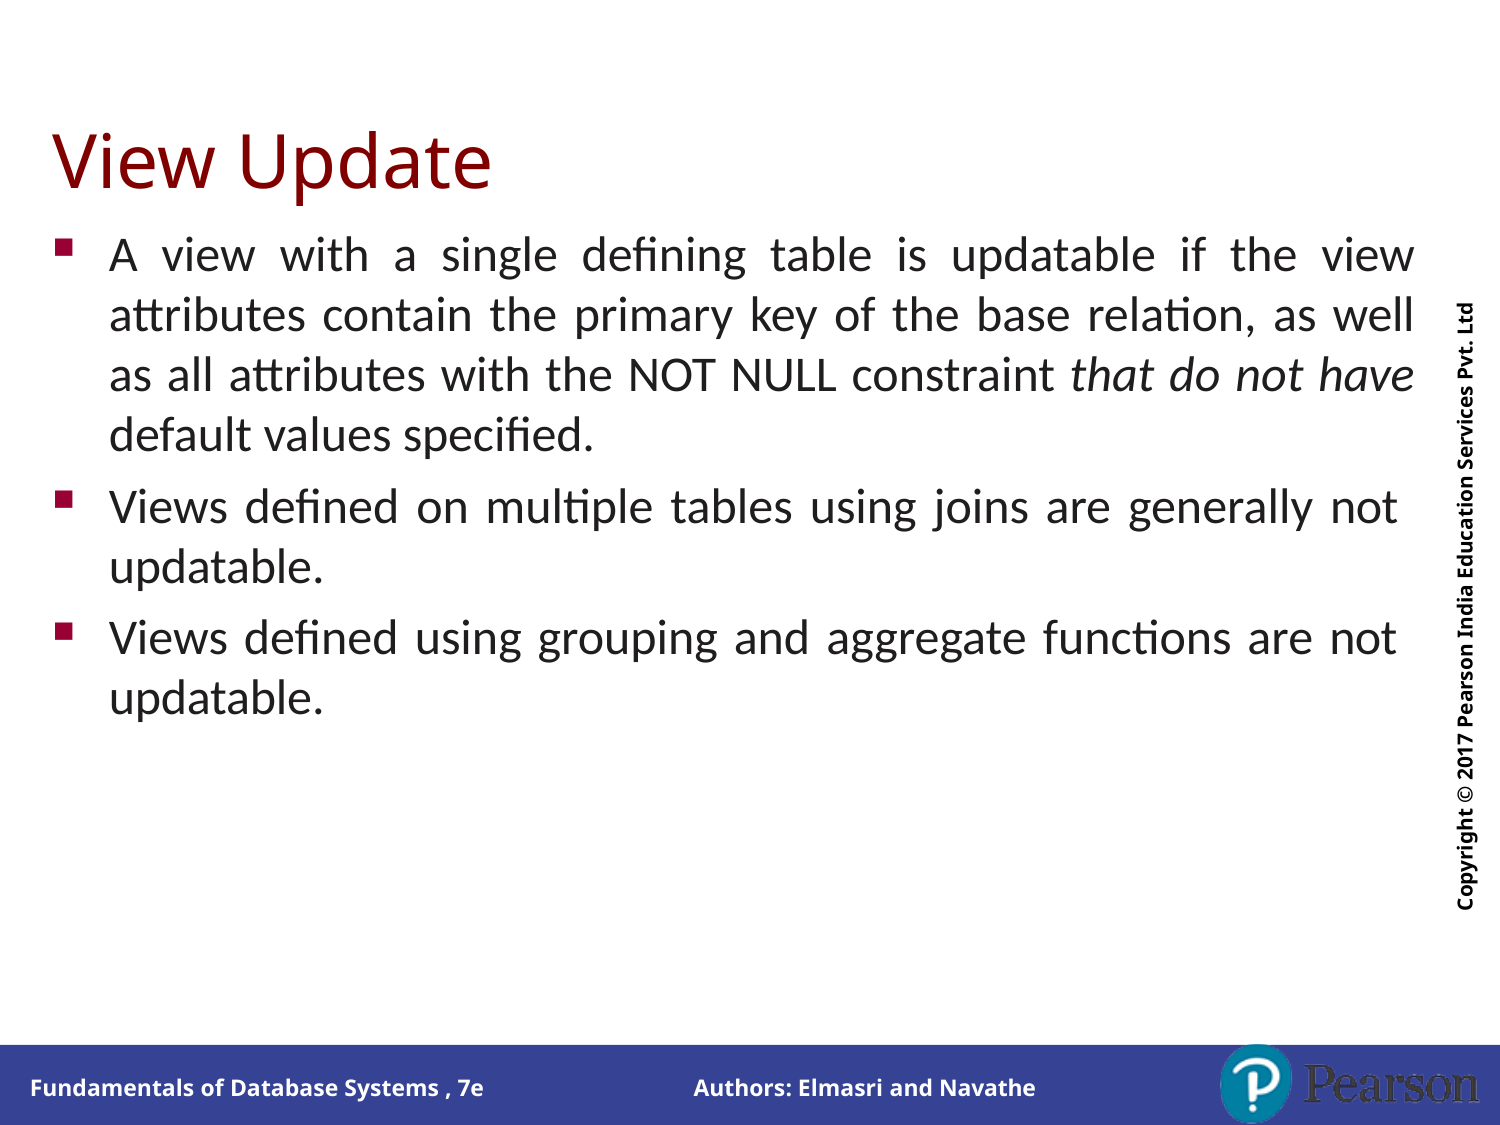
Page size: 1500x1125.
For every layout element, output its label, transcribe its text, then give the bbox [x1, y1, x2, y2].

picture [1220, 1044, 1480, 1124]
text_box Copyright © 2017 Pearson India Education Services Pvt. Ltd [1451, 206, 1482, 914]
text_box A view with a single defining table is updatable if the view attributes contain the primary key of the base relation, as well as all attributes with the NOT NULL constraint that do not have default values specified. Views defined on multiple tables using joins are generally not updatable. Views defined using grouping and aggregate functions are not updatable. [50, 220, 1415, 726]
picture [1249, 1105, 1257, 1112]
slide_number Fundamentals of Database Systems , 7e [27, 1071, 547, 1125]
picture [1233, 1057, 1280, 1102]
title View Update [50, 20, 1268, 220]
footer Authors: Elmasri and Navathe [691, 1070, 1081, 1125]
